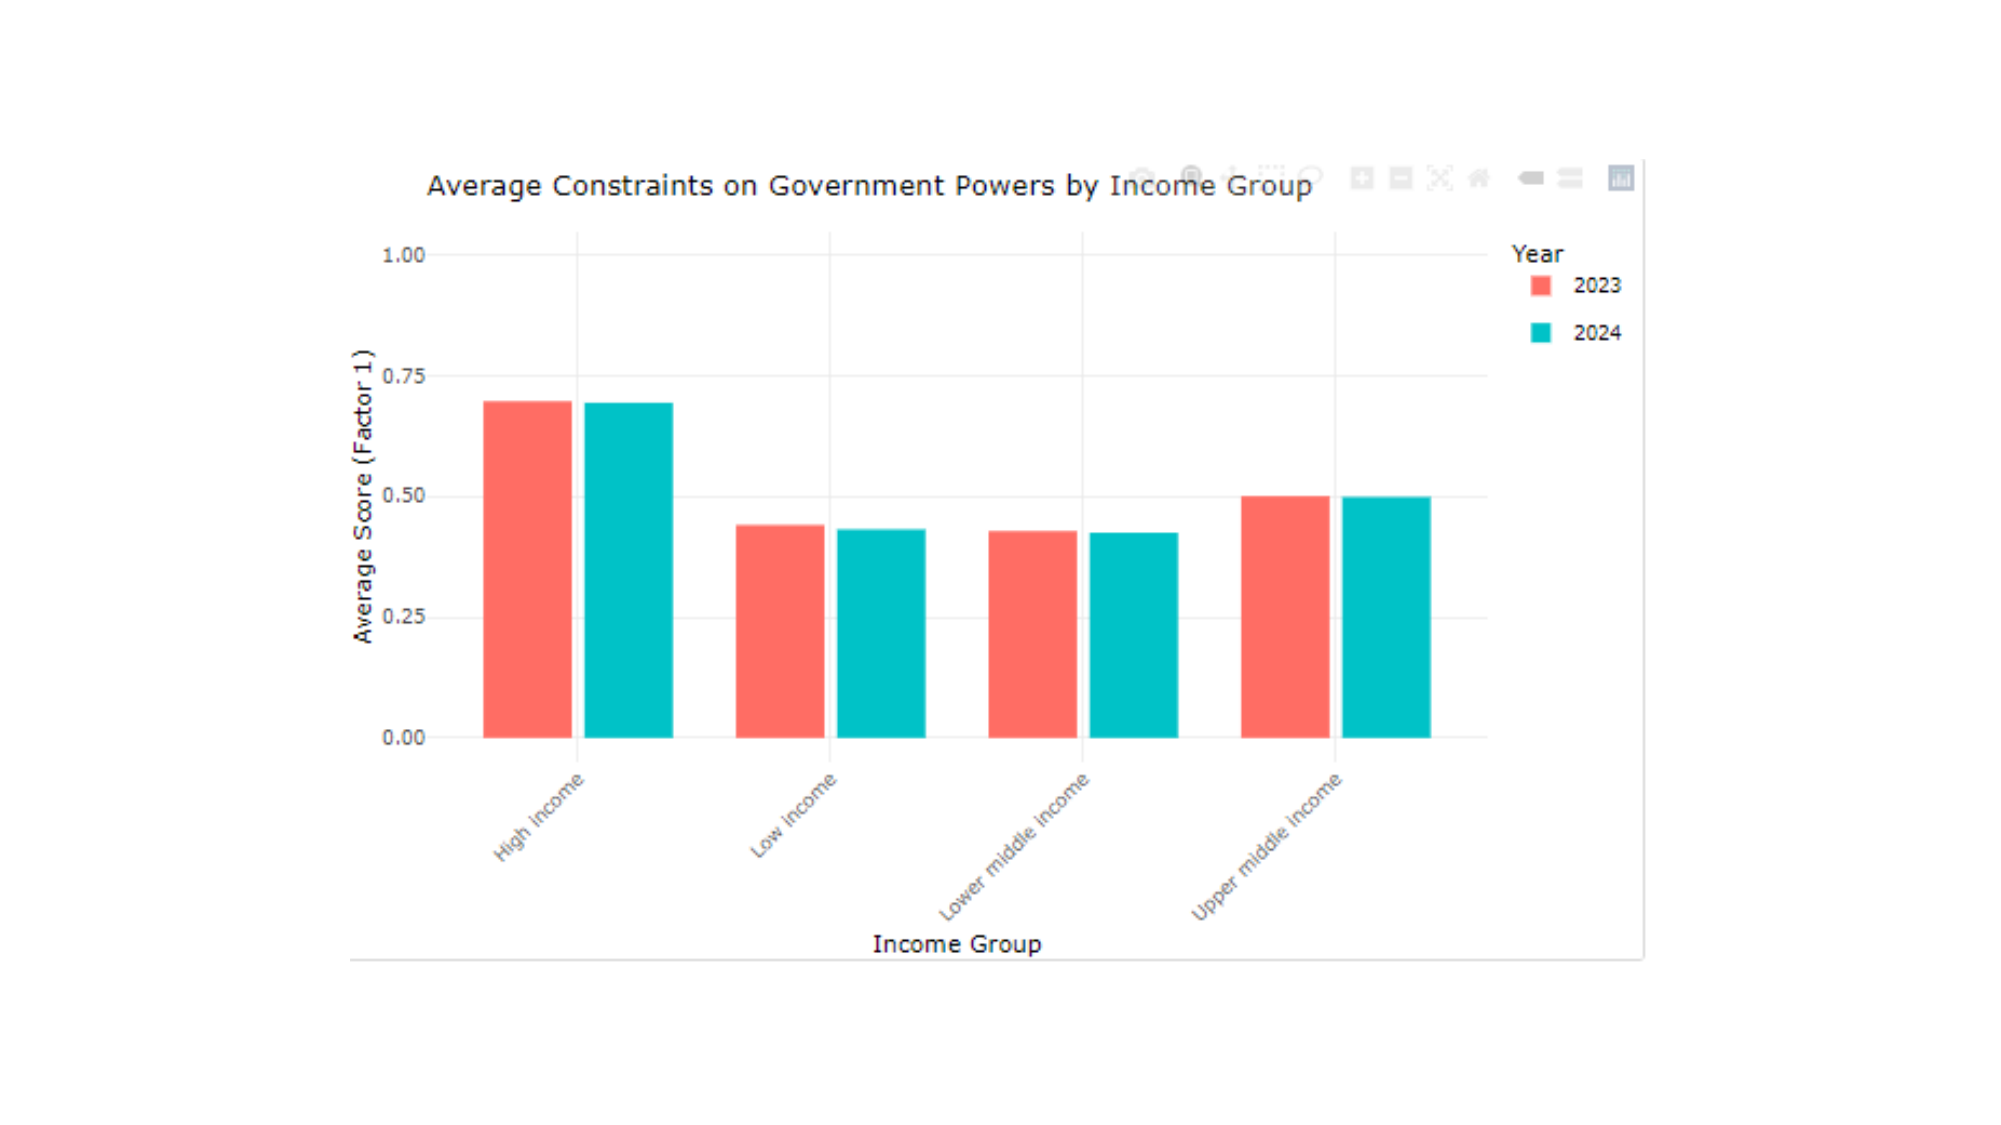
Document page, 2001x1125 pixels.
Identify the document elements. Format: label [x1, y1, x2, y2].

picture [349, 159, 1651, 966]
